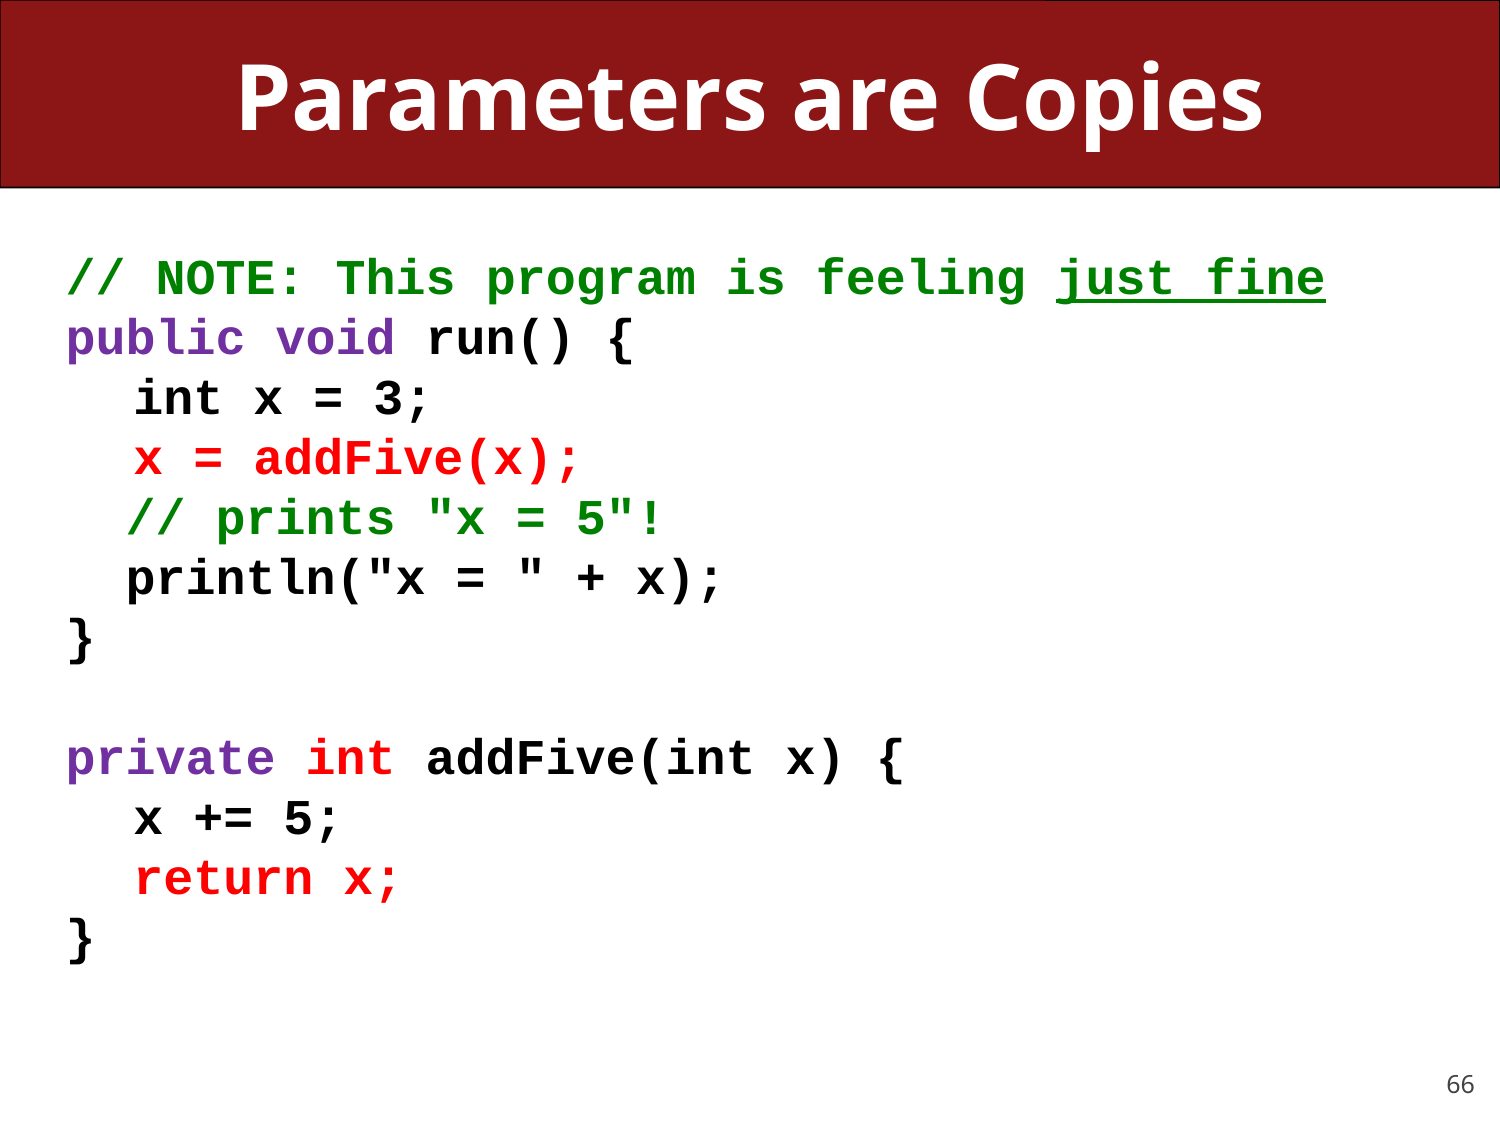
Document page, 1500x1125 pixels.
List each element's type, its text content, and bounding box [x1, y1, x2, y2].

list // NOTE: This program is feeling just fine public void run() { int x = 3; x = addFive(x); // prints "x = 5"! println("x = " + x); } private int addFive(int x) { x += 5; return x; } [50, 237, 1450, 1066]
title Parameters are Copies [75, 0, 1425, 188]
